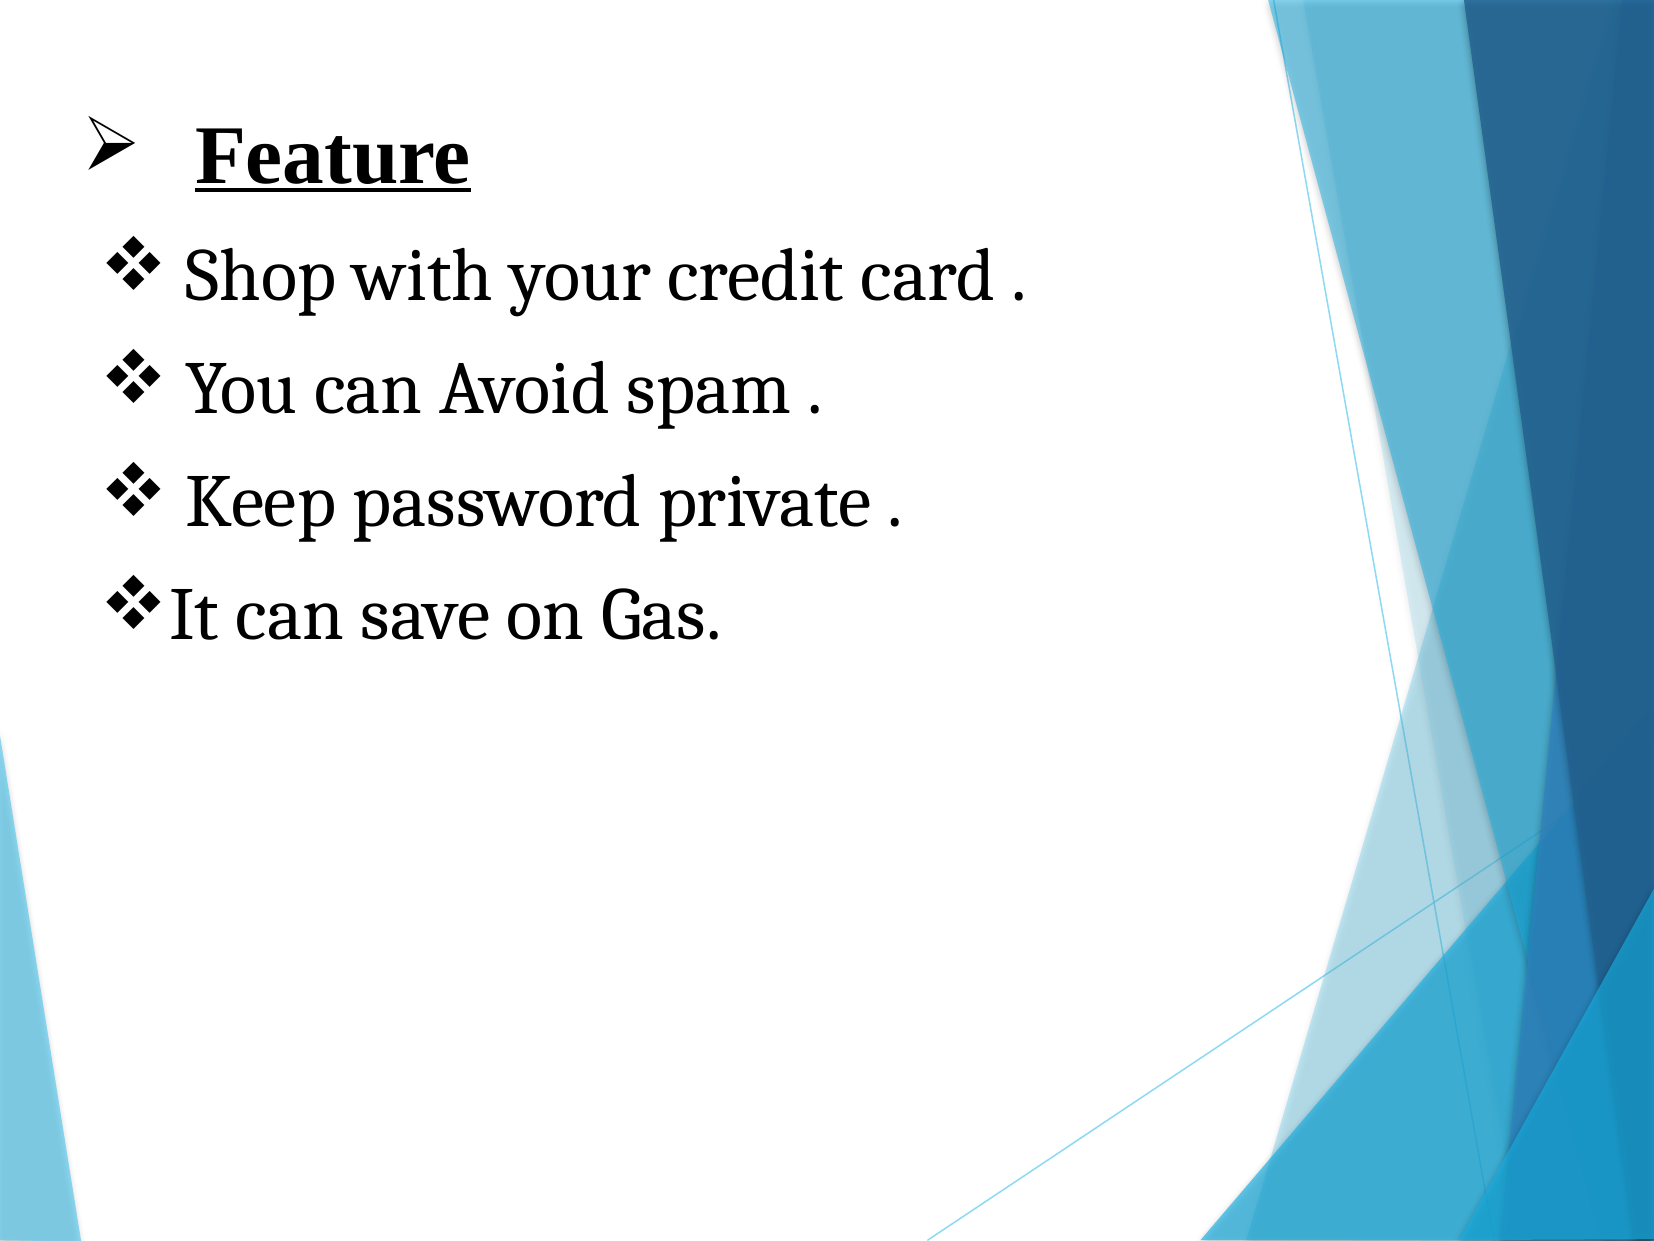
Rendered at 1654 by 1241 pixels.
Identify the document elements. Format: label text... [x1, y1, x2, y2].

text_box Feature [82, 49, 1571, 230]
text_box Shop with your credit card . You can Avoid spam . Keep password private . It can save on Gas. [82, 230, 1571, 1176]
